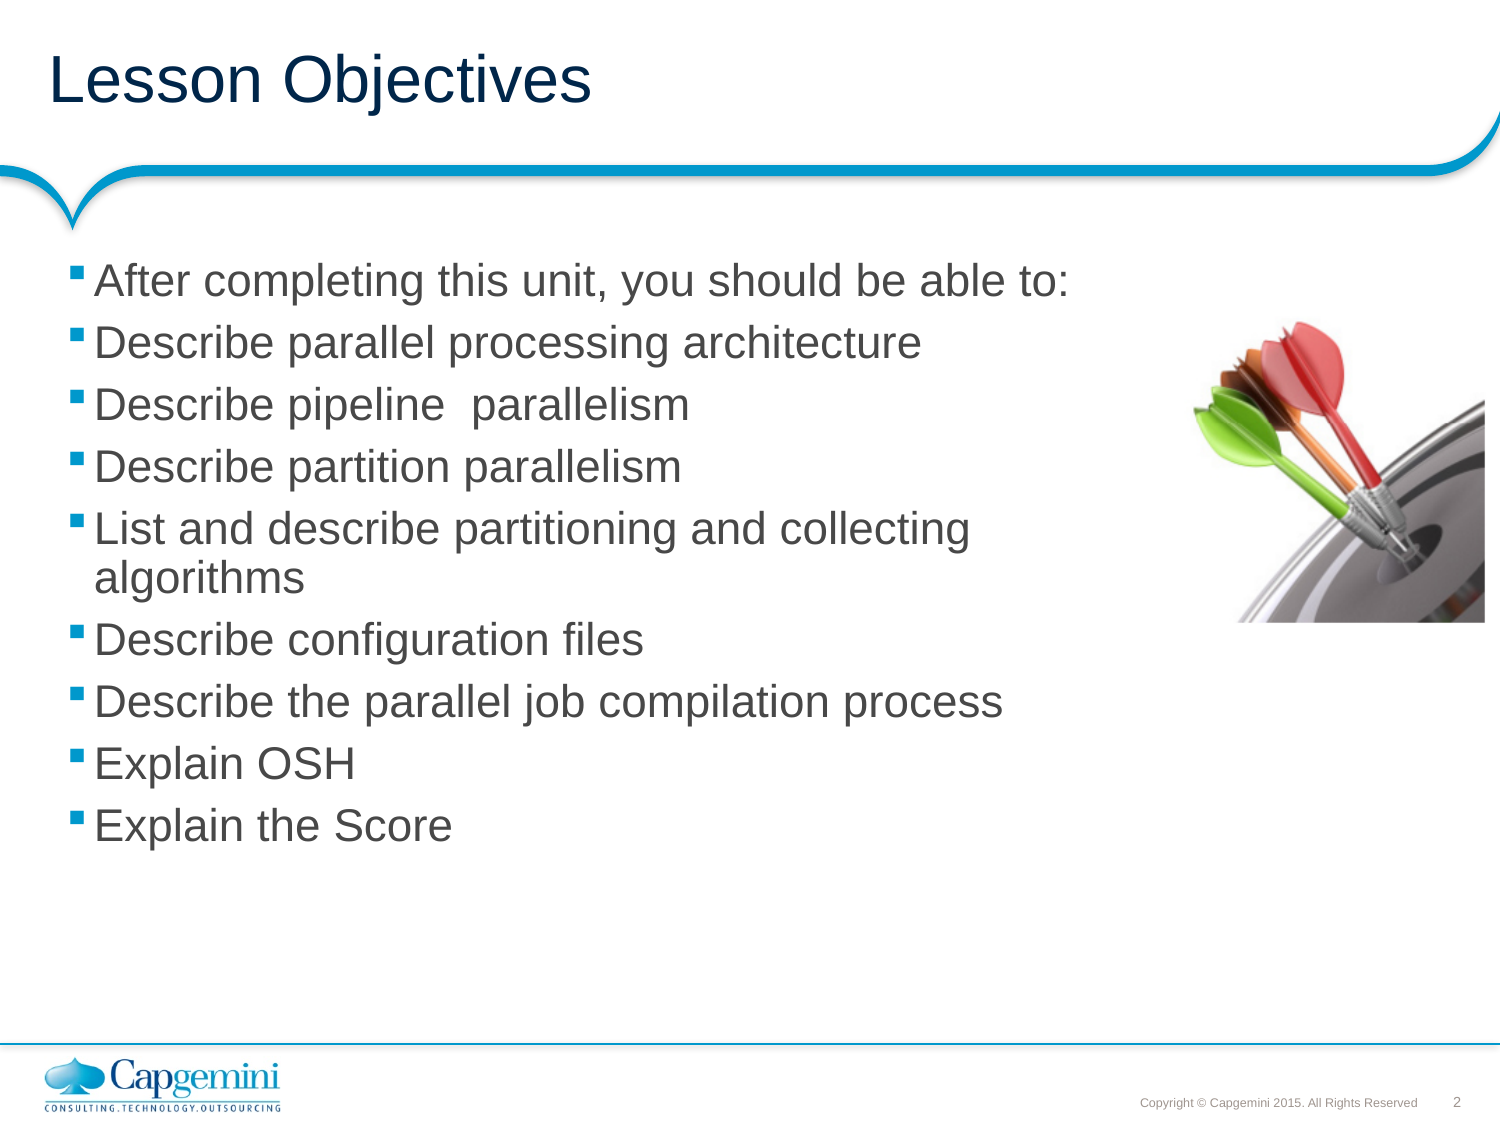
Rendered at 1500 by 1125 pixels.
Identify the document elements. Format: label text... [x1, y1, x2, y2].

title Lesson Objectives [0, 0, 1500, 165]
picture [44, 1056, 281, 1113]
list After completing this unit, you should be able to: Describe parallel processing architecture Describe pipeline parallelism Describe partition parallelism List and describe partitioning and collecting algorithms Describe configuration files Describe the parallel job compilation process Explain OSH Explain the Score [48, 245, 1164, 1007]
picture [1164, 299, 1492, 630]
